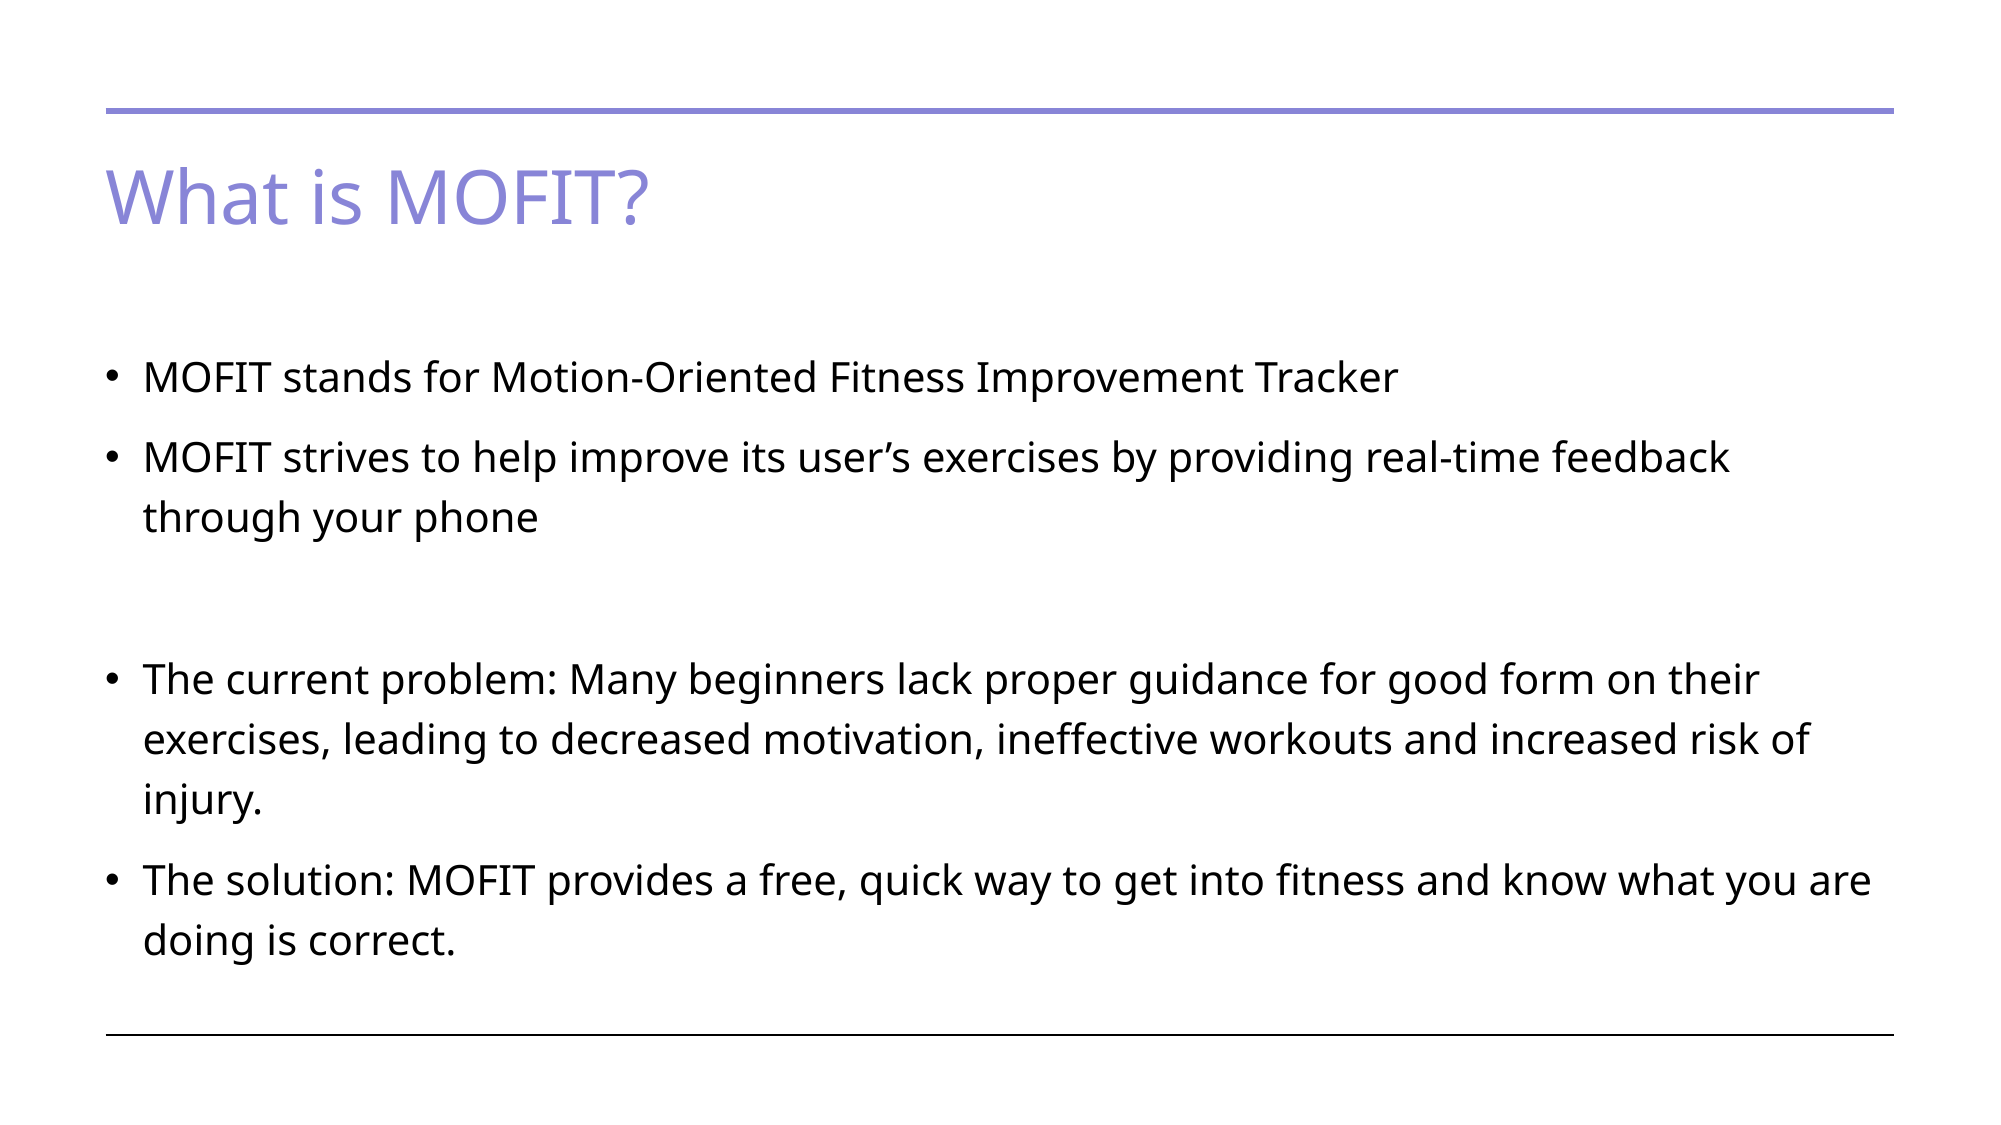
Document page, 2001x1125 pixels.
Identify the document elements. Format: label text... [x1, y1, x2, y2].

title What is MOFIT? [90, 156, 1894, 332]
list MOFIT stands for Motion-Oriented Fitness Improvement Tracker MOFIT strives to help improve its user’s exercises by providing real-time feedback through your phone The current problem: Many beginners lack proper guidance for good form on their exercises, leading to decreased motivation, ineffective workouts and increased risk of injury. The solution: MOFIT provides a free, quick way to get into fitness and know what you are doing is correct. [90, 332, 1894, 994]
